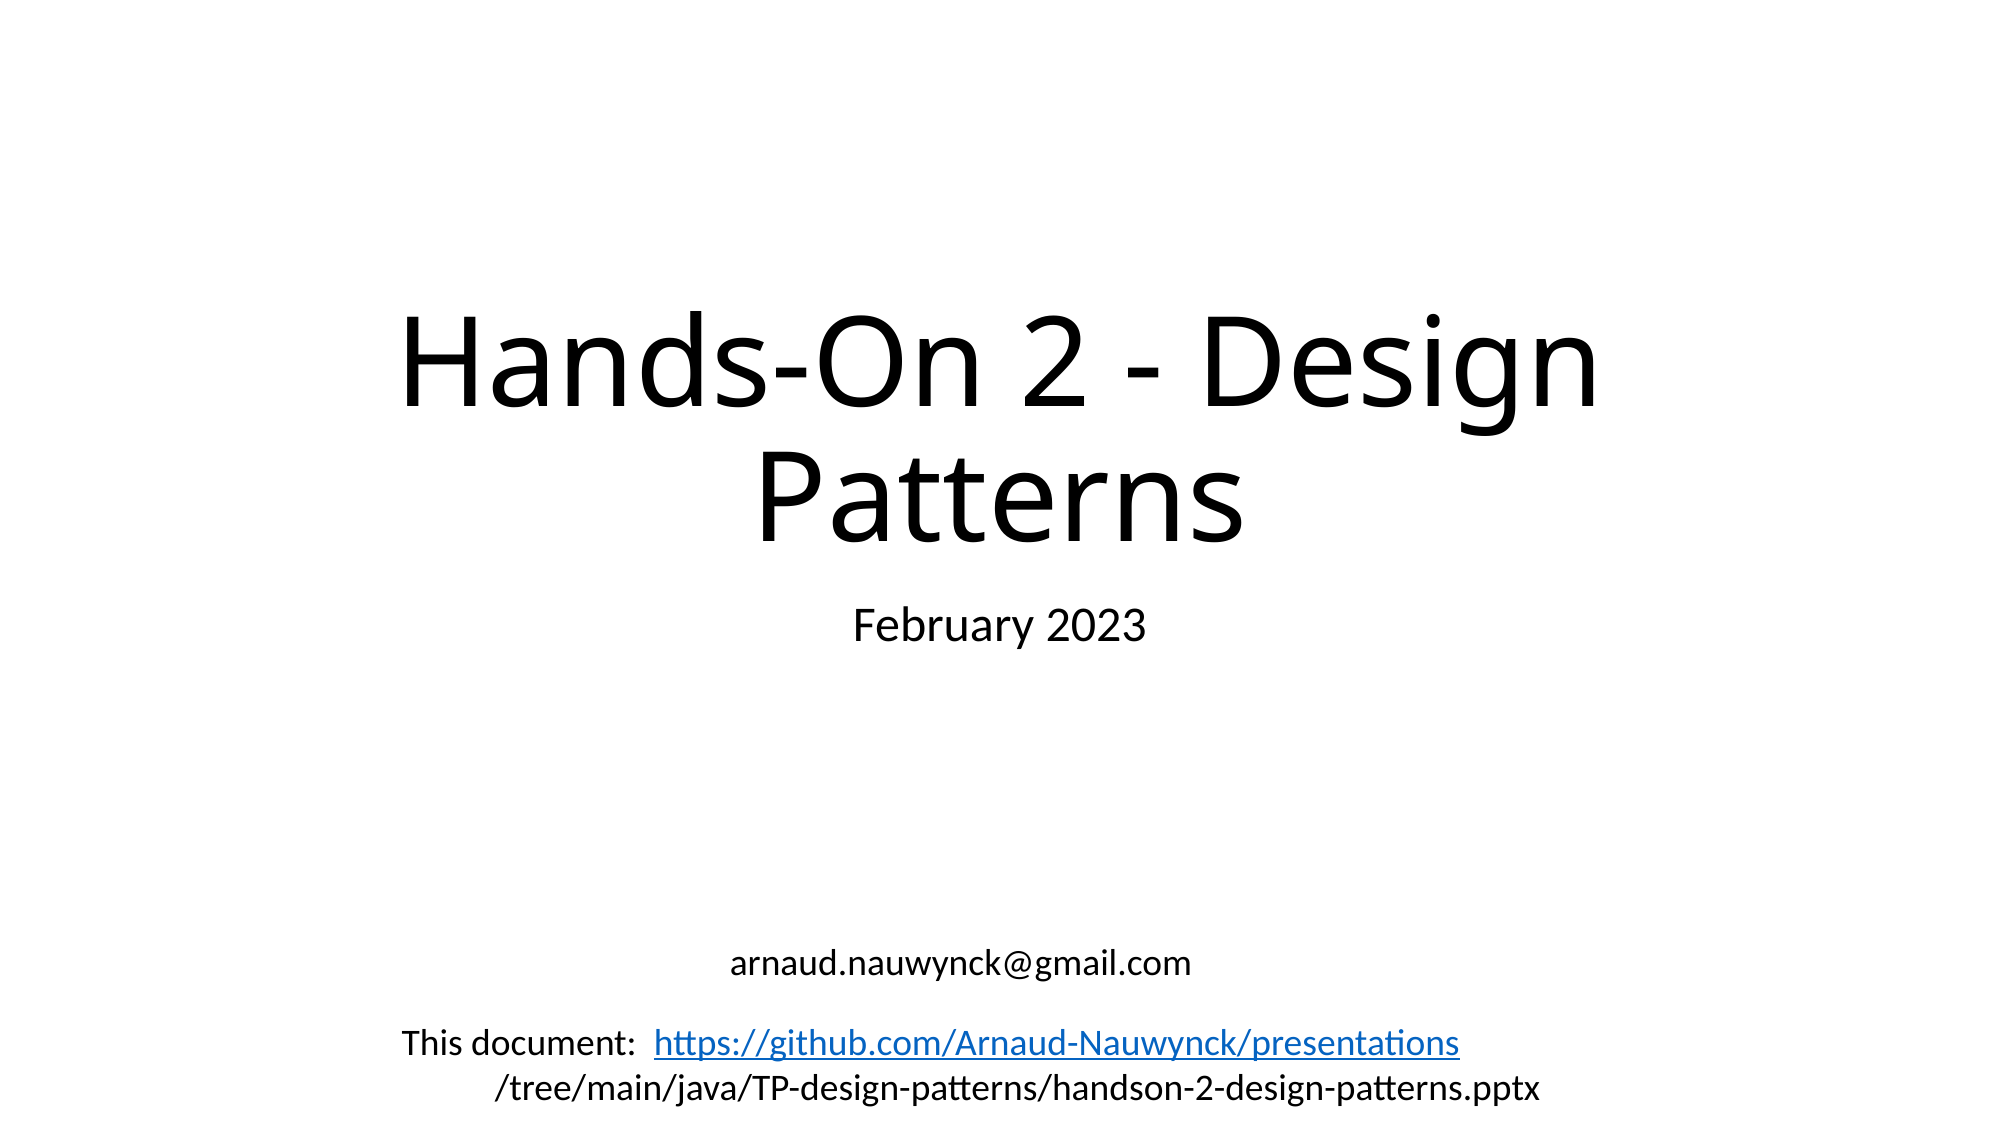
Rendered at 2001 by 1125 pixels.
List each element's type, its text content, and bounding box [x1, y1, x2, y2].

text_box This document: https://github.com/Arnaud-Nauwynck/presentations /tree/main/java/TP-design-patterns/handson-2-design-patterns.pptx [386, 1010, 1557, 1116]
title Hands-On 2 - Design Patterns [249, 184, 1750, 576]
text_box arnaud.nauwynck@gmail.com [715, 930, 1208, 990]
subtitle February 2023 [249, 590, 1750, 863]
